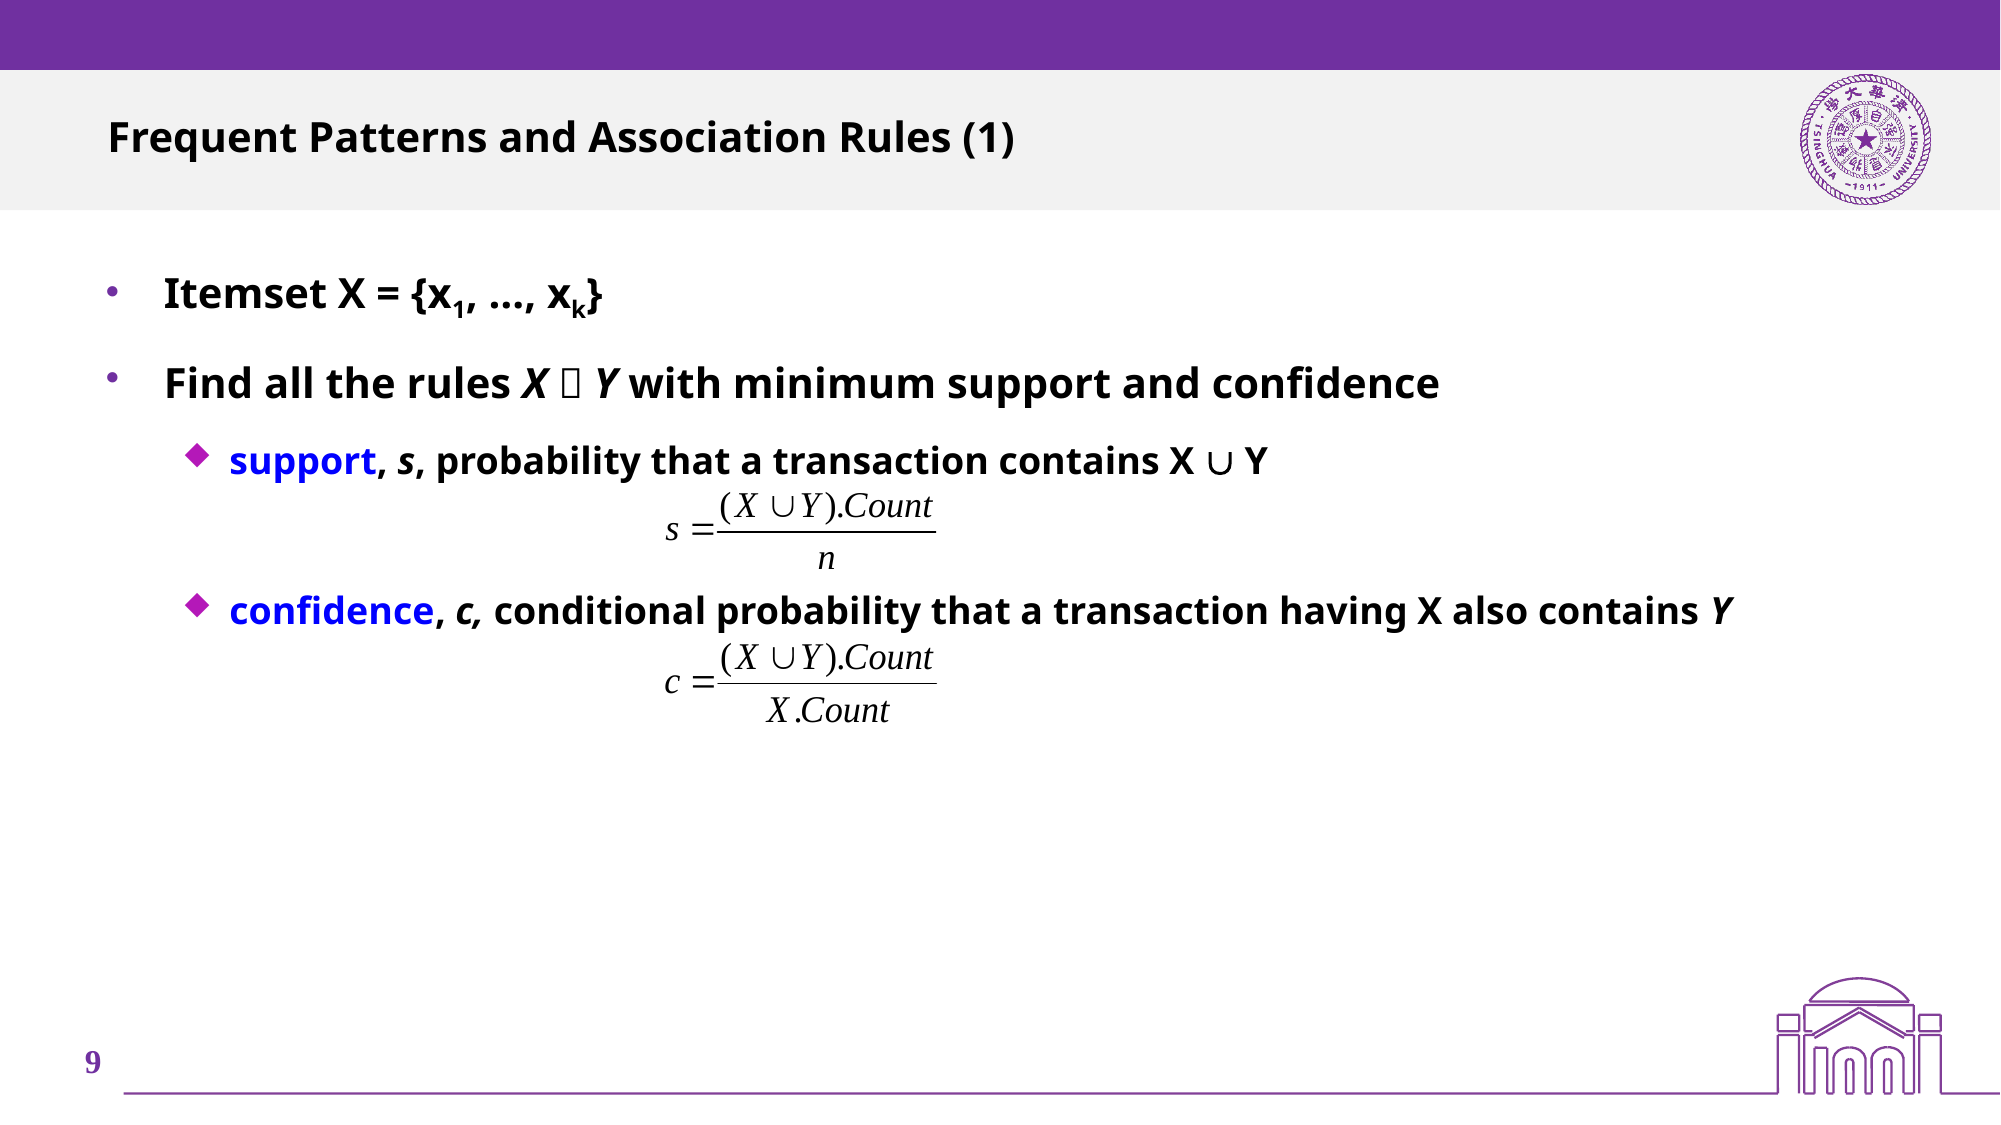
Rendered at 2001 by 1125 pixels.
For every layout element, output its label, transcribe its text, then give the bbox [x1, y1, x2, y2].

list Itemset X = {x1, …, xk} Find all the rules X  Y with minimum support and confidence support, s, probability that a transaction contains X  Y confidence, c, conditional probability that a transaction having X also contains Y [92, 230, 1940, 1096]
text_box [659, 633, 944, 731]
picture [1800, 74, 1931, 205]
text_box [659, 482, 944, 578]
title Frequent Patterns and Association Rules (1) [92, 60, 1794, 212]
